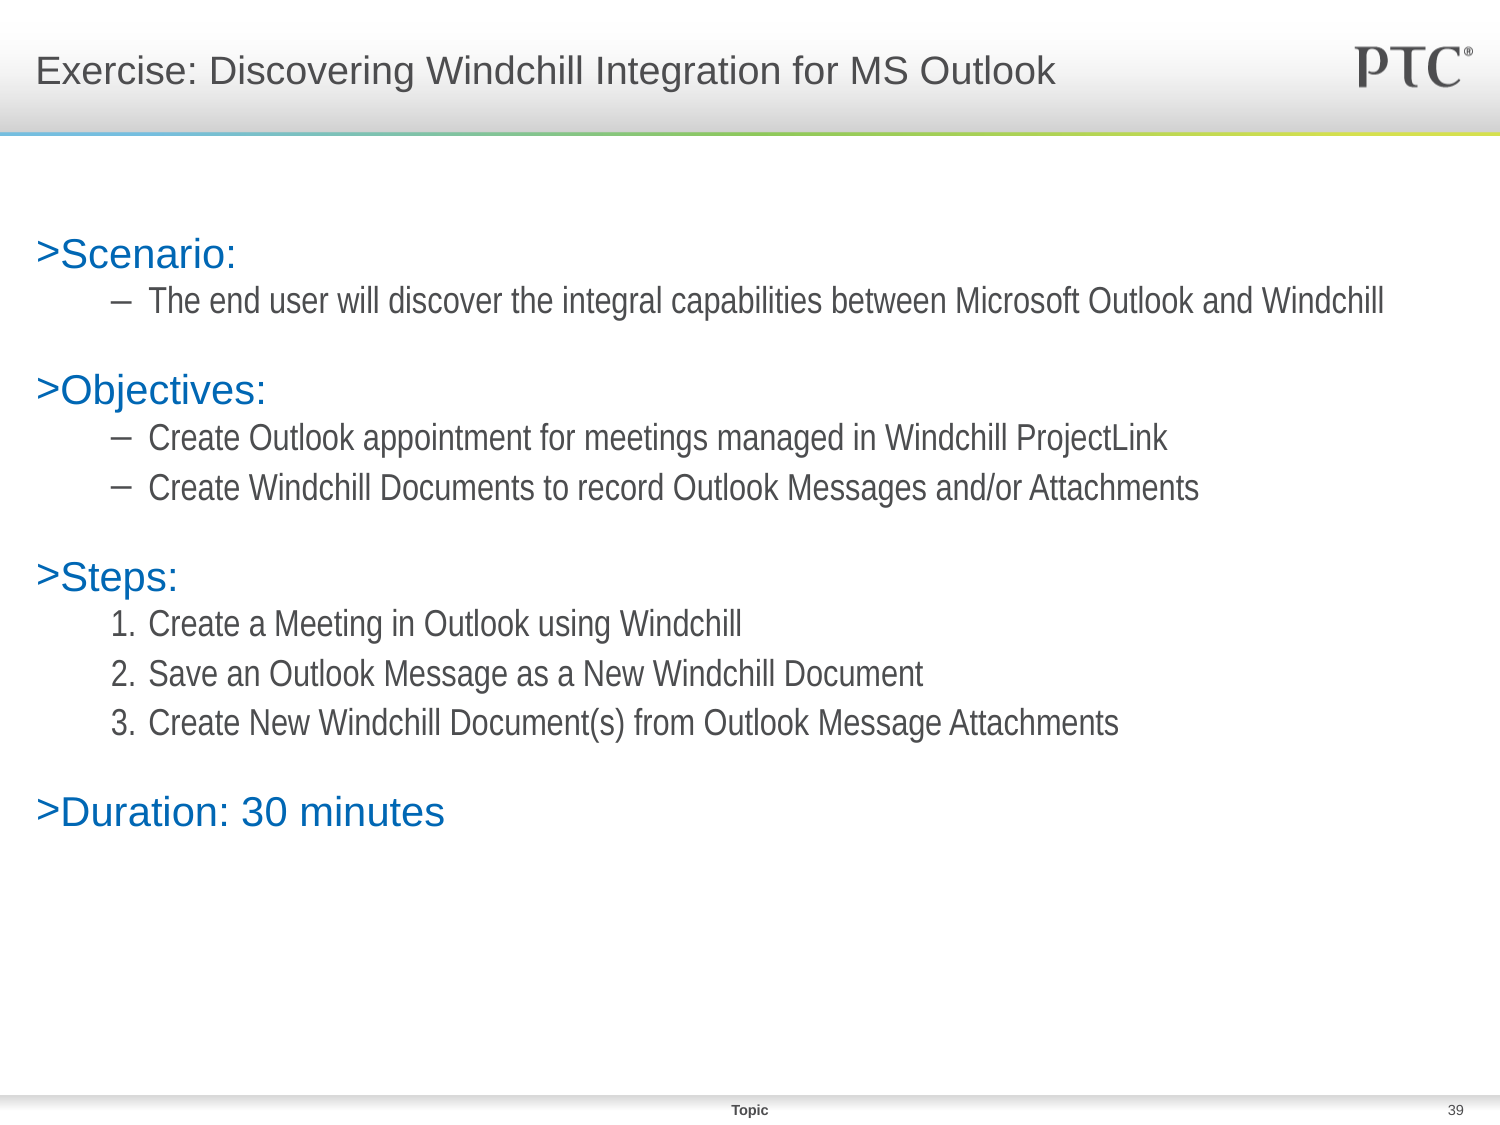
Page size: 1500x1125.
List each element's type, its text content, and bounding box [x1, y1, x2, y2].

footer Topic [381, 1101, 1119, 1119]
list Scenario: The end user will discover the integral capabilities between Microsoft Outlook and Windchill Objectives: Create Outlook appointment for meetings managed in Windchill ProjectLink Create Windchill Documents to record Outlook Messages and/or Attachments Steps: Create a Meeting in Outlook using Windchill Save an Outlook Message as a New Windchill Document Create New Windchill Document(s) from Outlook Message Attachments Duration: 30 minutes [36, 226, 1449, 1052]
picture [0, 0, 1500, 136]
title Exercise: Discovering Windchill Integration for MS Outlook [35, 31, 1285, 107]
